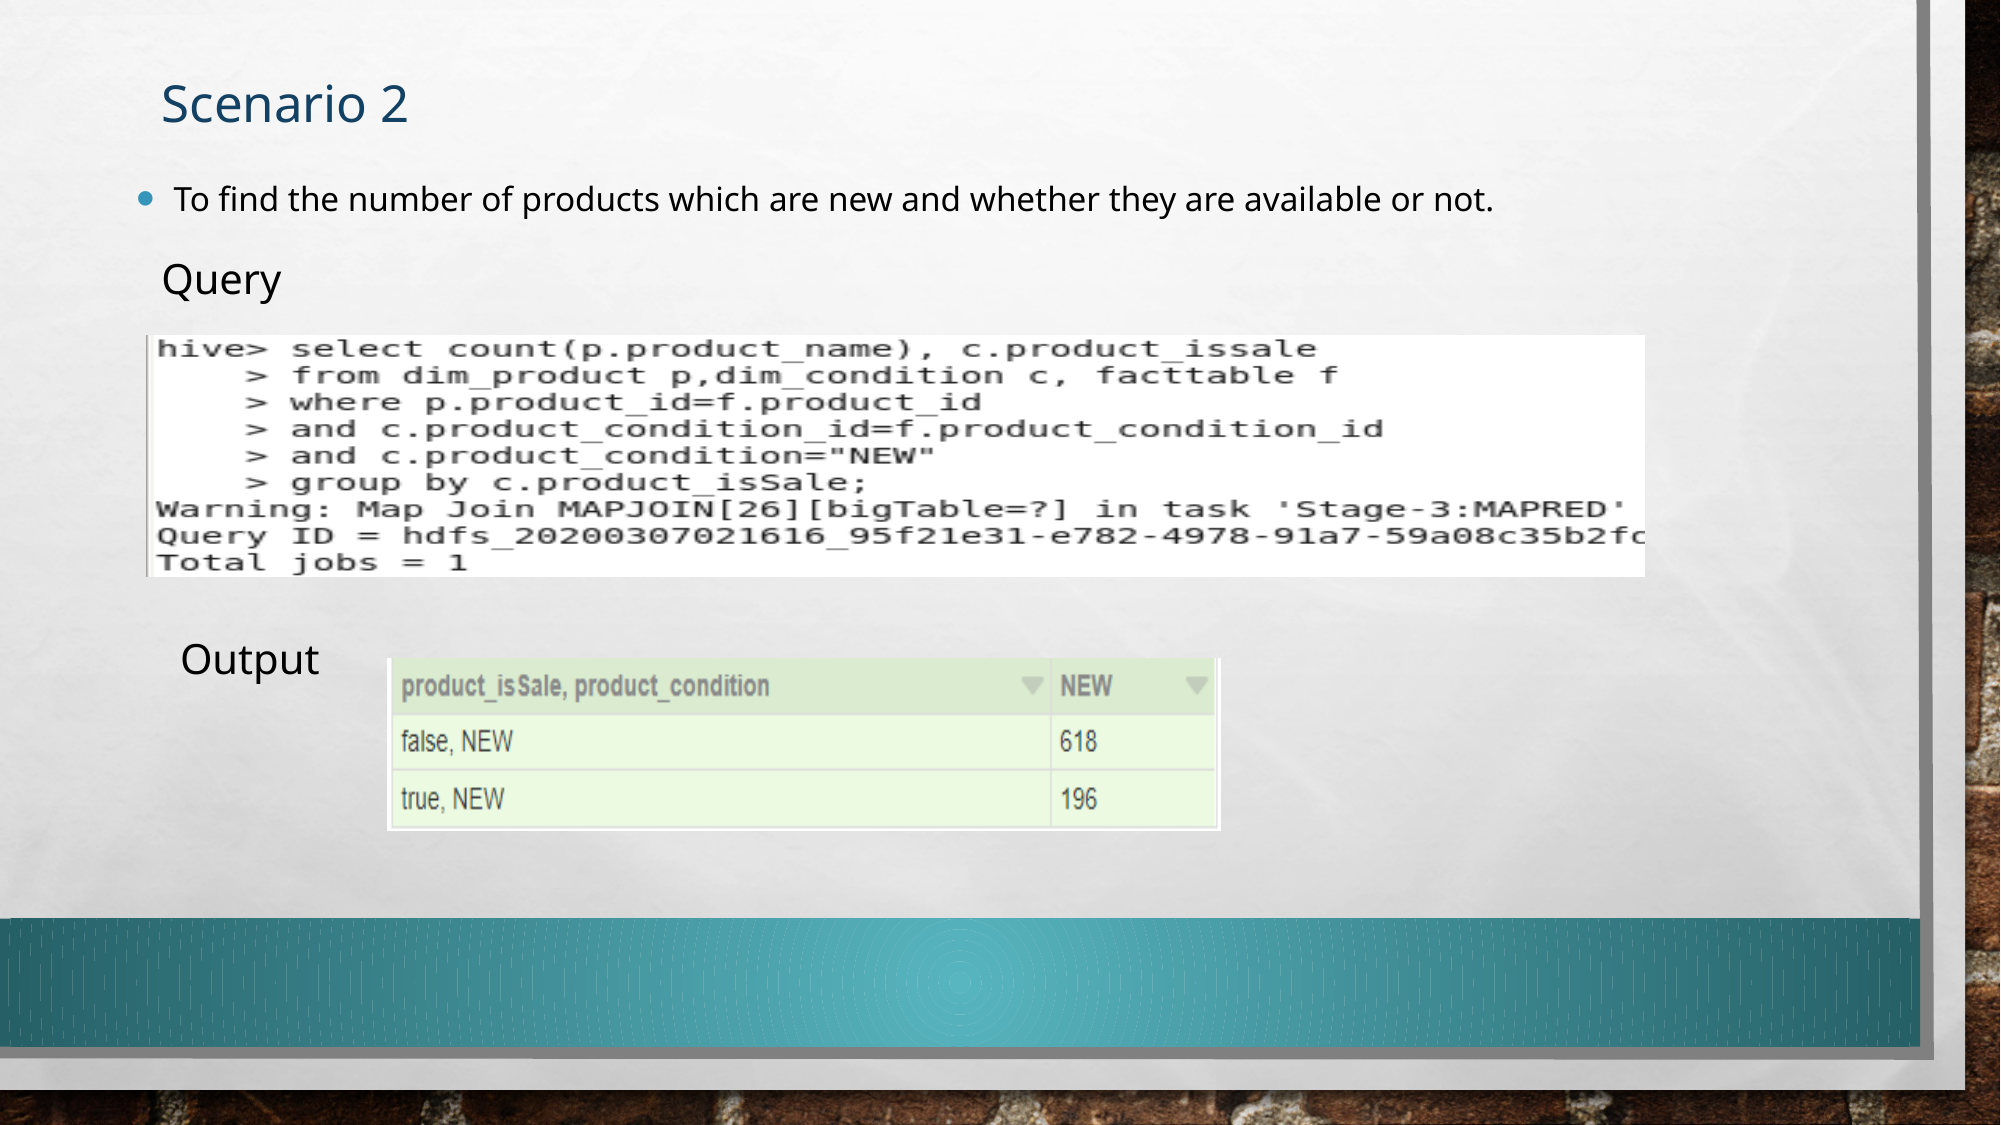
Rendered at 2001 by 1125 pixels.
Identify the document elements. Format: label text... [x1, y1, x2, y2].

list To find the number of products which are new and whether they are available or not. [121, 167, 1623, 222]
picture [0, 0, 2000, 1125]
title Scenario 2 [146, 64, 1708, 143]
text_box Output [165, 625, 480, 691]
picture [386, 658, 1221, 831]
picture [146, 335, 1646, 577]
text_box Query [146, 245, 462, 311]
